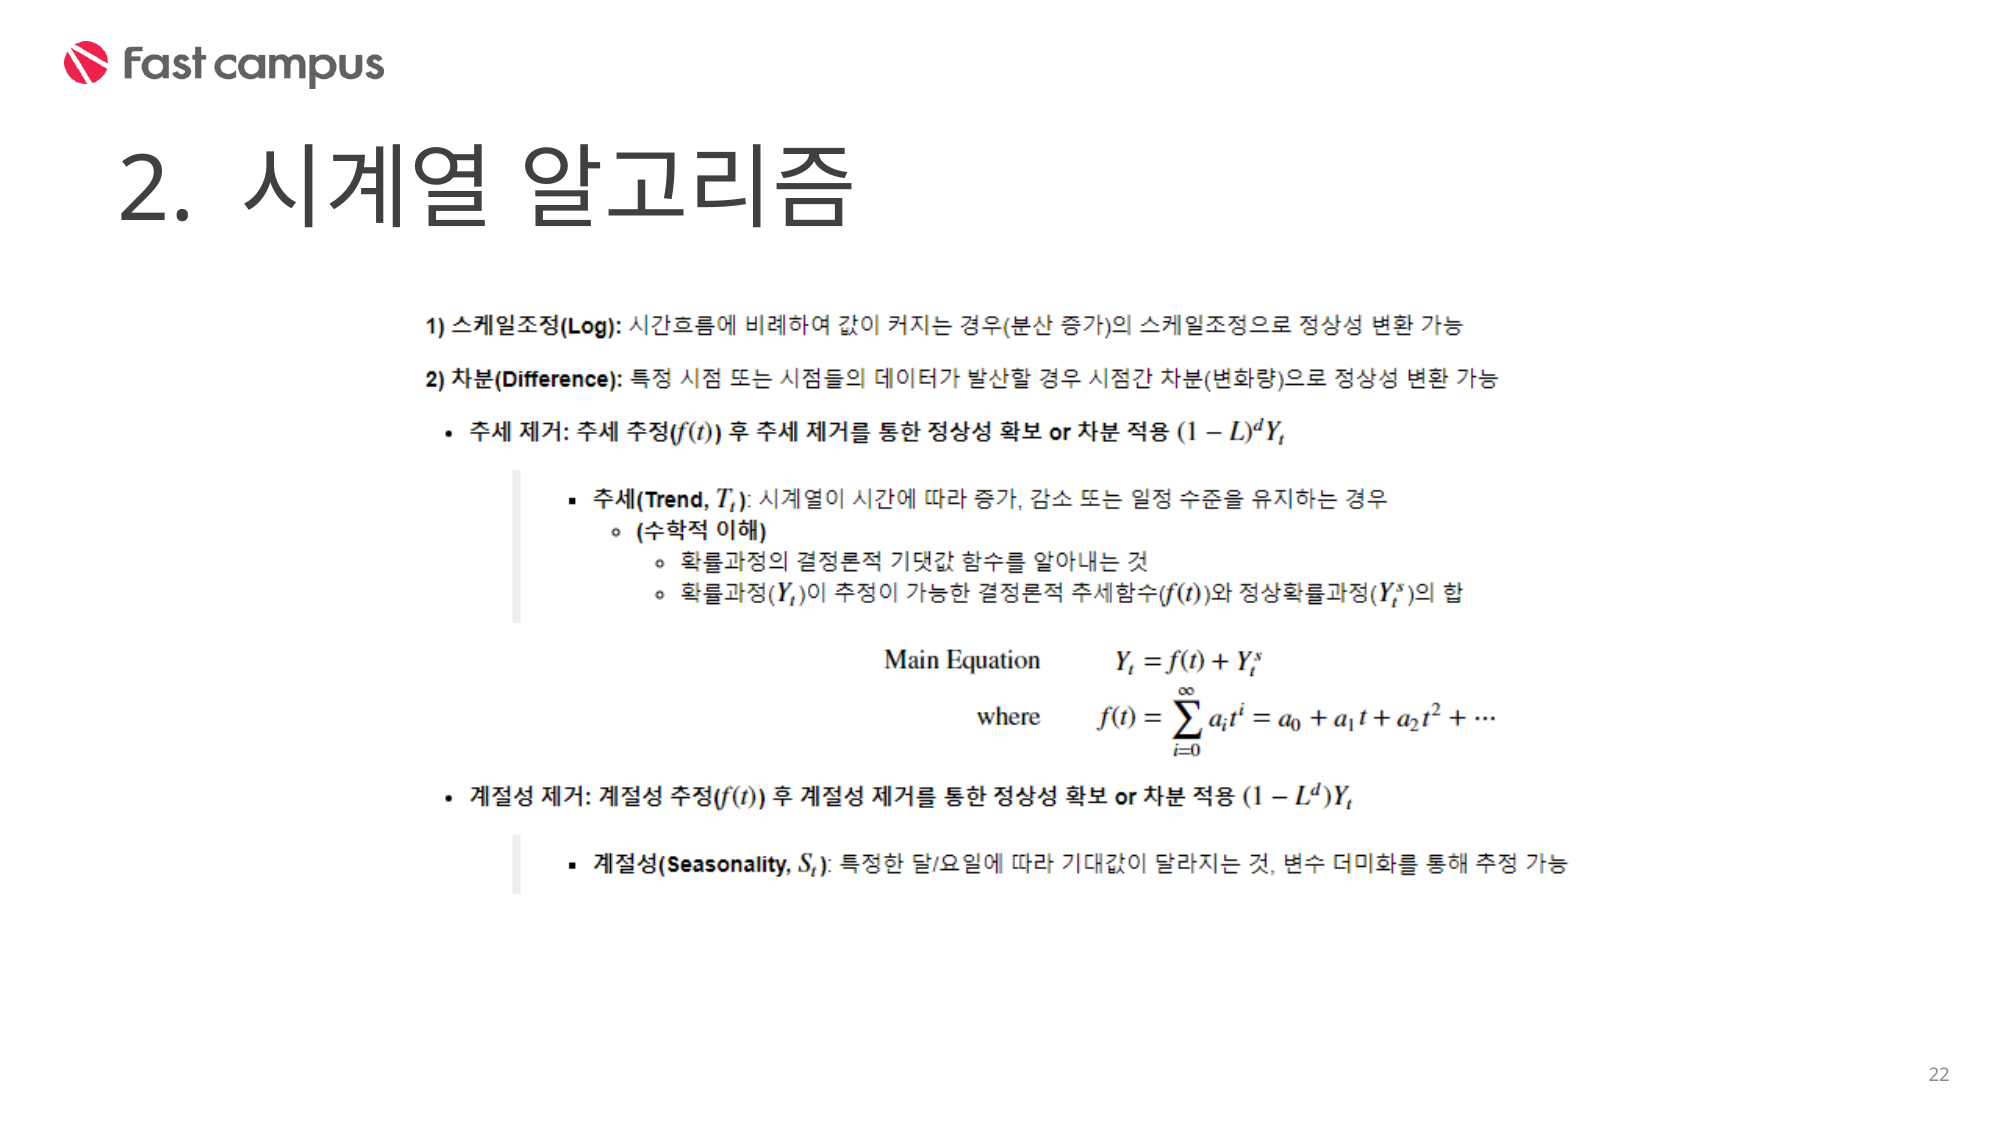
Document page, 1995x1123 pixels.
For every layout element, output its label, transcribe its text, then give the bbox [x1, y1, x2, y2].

slide_number 22 [1502, 1045, 1969, 1106]
picture [64, 41, 384, 89]
picture [413, 300, 1582, 916]
title 2. 시계열 알고리즘 [99, 90, 1896, 278]
